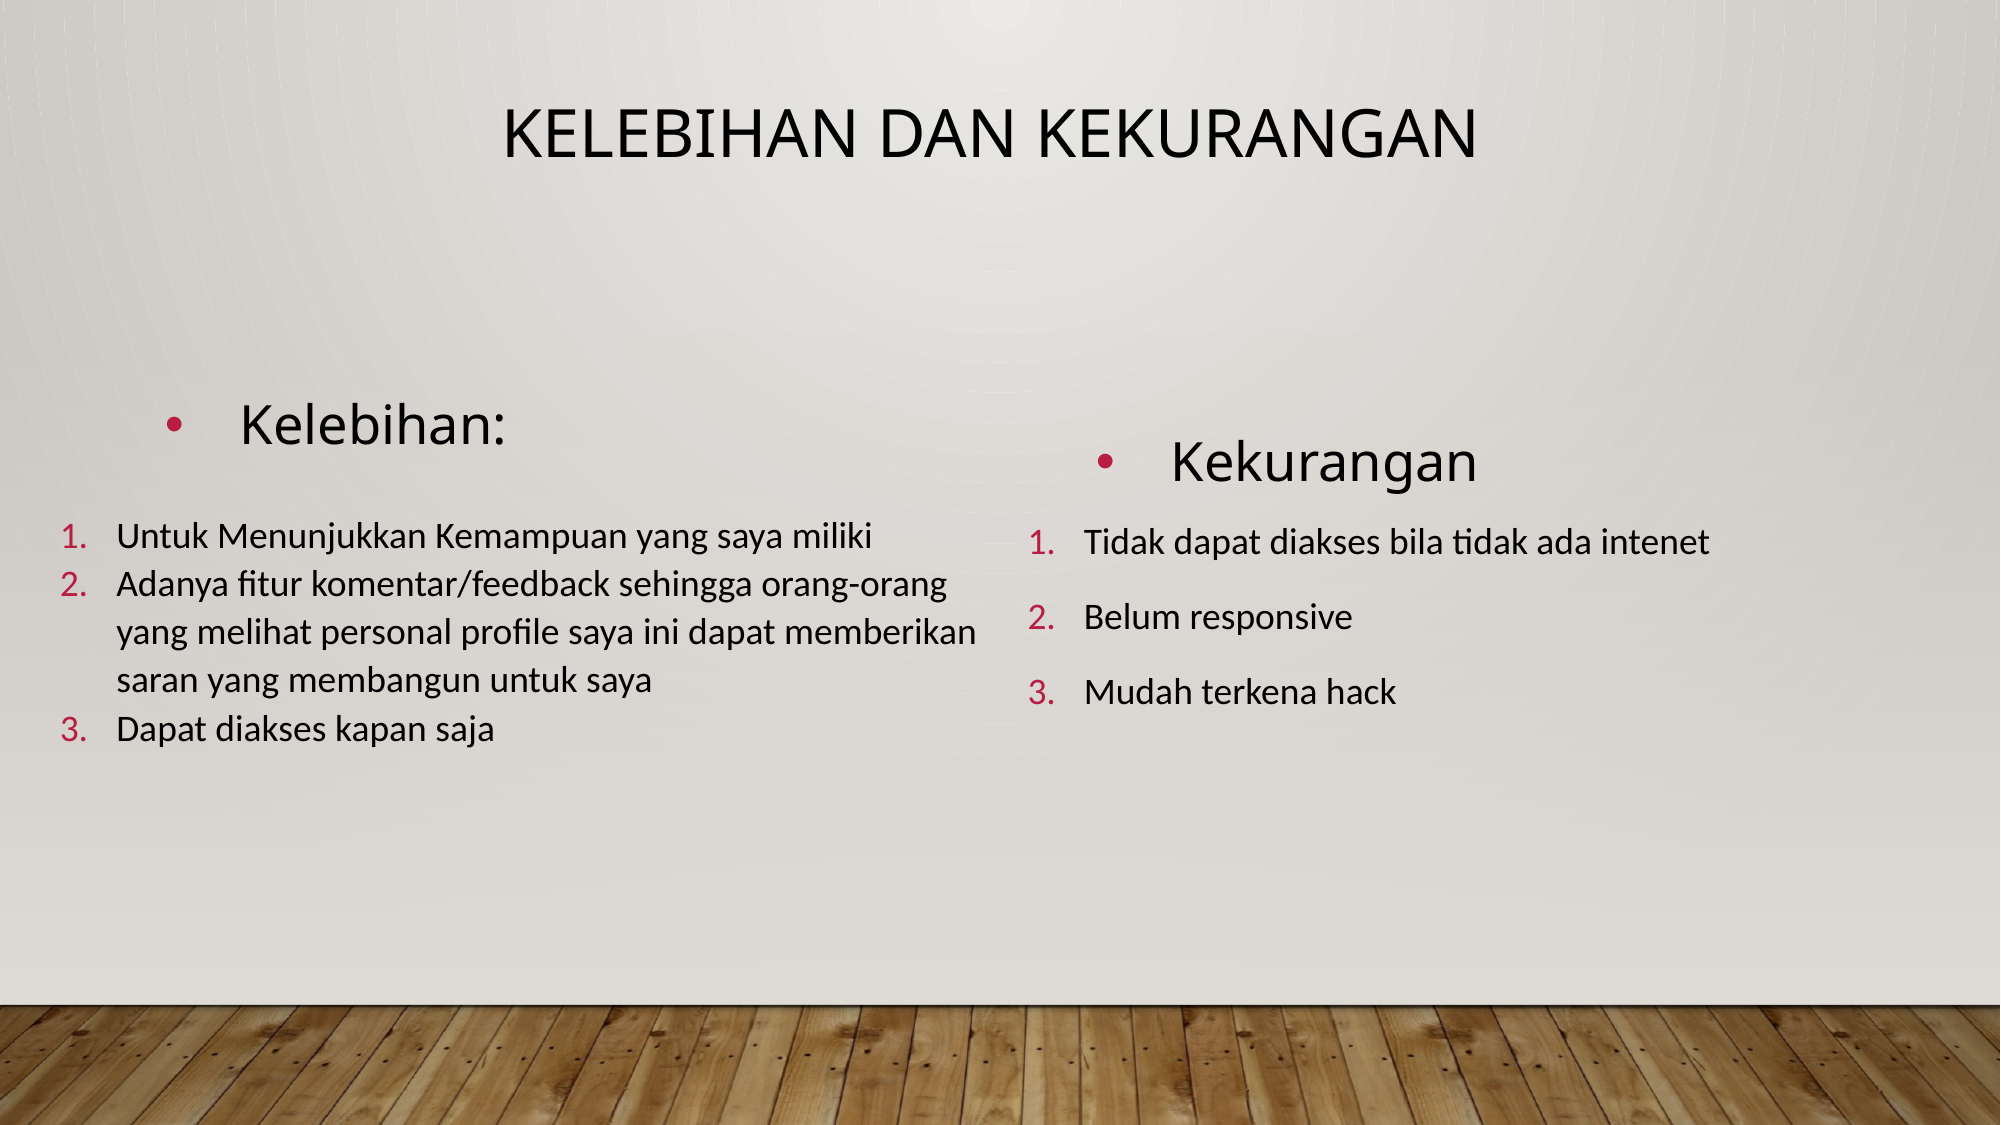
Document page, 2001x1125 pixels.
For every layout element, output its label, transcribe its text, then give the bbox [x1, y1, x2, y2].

list Tidak dapat diakses bila tidak ada intenet Belum responsive Mudah terkena hack [1012, 500, 1850, 950]
list Untuk Menunjukkan Kemampuan yang saya miliki Adanya fitur komentar/feedback sehingga orang-orang yang melihat personal profile saya ini dapat memberikan saran yang membangun untuk saya Dapat diakses kapan saja [44, 500, 1012, 876]
list Kelebihan: [149, 351, 950, 464]
list Kekurangan [1080, 388, 1882, 501]
title Kelebihan dan kekurangan [149, 92, 1850, 355]
picture [0, 1005, 2000, 1125]
